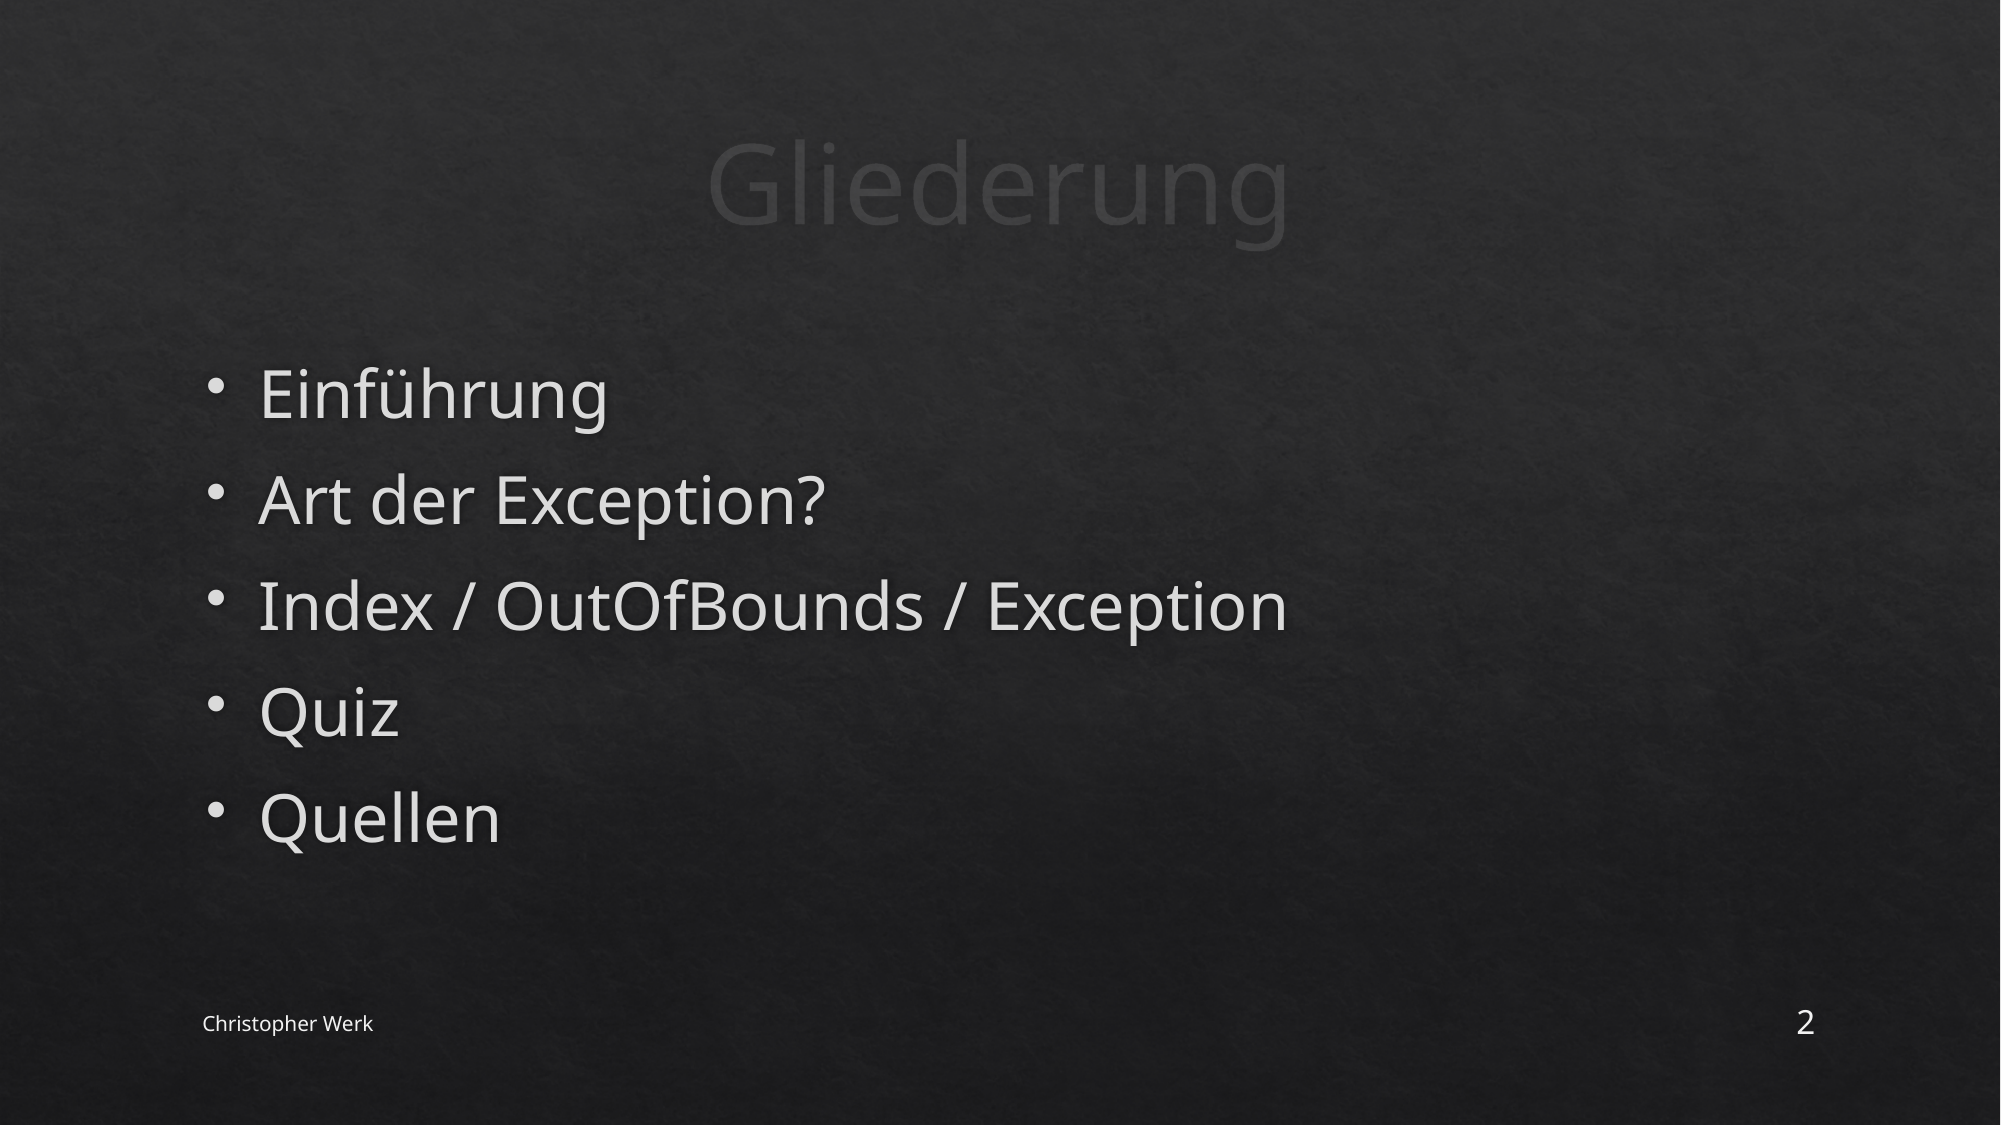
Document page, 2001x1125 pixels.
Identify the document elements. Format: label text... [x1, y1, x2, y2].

title Gliederung [149, 99, 1849, 260]
footer Christopher Werk [187, 993, 1211, 1054]
list Einführung Art der Exception? Index / OutOfBounds / Exception Quiz Quellen [187, 343, 1813, 925]
slide_number 2 [1703, 993, 1831, 1054]
